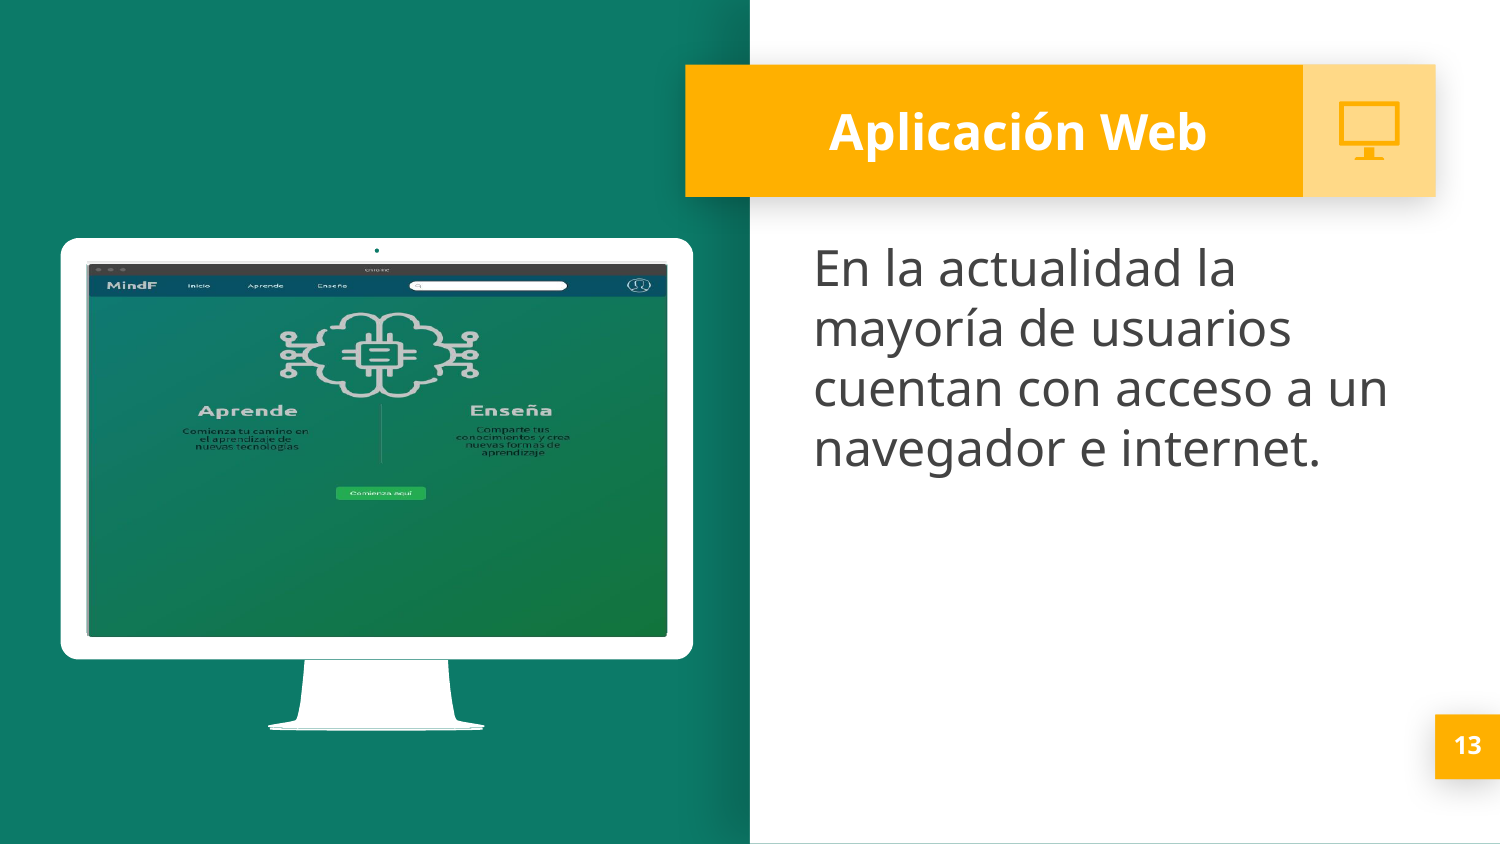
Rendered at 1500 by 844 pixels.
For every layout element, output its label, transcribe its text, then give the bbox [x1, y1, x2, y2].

list En la actualidad la mayoría de usuarios cuentan con acceso a un navegador e internet. [798, 221, 1418, 704]
slide_number 13 [1435, 714, 1500, 780]
text_box [60, 238, 694, 731]
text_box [1338, 101, 1400, 161]
title Aplicación Web [735, 64, 1304, 197]
picture [86, 261, 667, 638]
